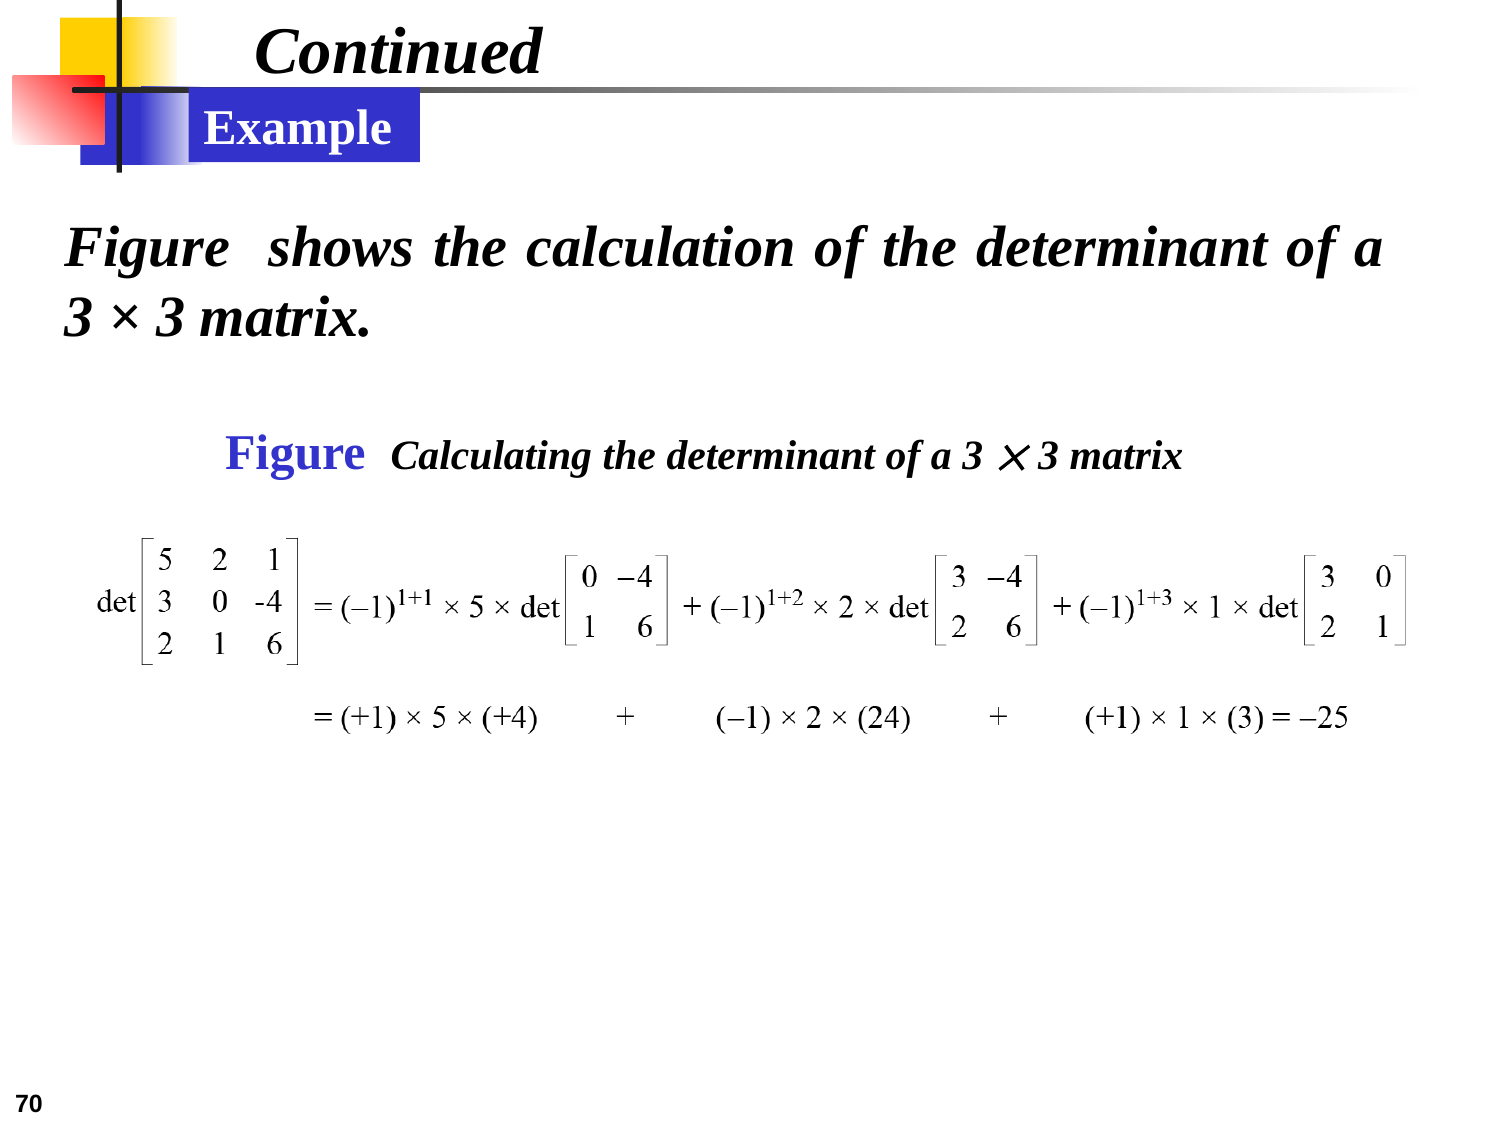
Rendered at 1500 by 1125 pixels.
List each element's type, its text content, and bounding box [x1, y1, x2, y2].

text_box Figure Calculating the determinant of a 3 ´ 3 matrix [210, 412, 1199, 488]
text_box [60, 17, 116, 86]
text_box [80, 93, 116, 165]
text_box Figure shows the calculation of the determinant of a 3 × 3 matrix. [49, 200, 1400, 355]
text_box [116, 93, 122, 173]
text_box [72, 87, 188, 93]
picture [96, 538, 1406, 738]
text_box Continued [189, 0, 576, 95]
text_box Example [188, 87, 420, 163]
slide_number 70 [0, 1050, 313, 1125]
text_box [576, 87, 1423, 93]
text_box [141, 93, 202, 165]
text_box [116, 0, 122, 87]
text_box [122, 17, 177, 86]
text_box [12, 75, 105, 145]
text_box [122, 93, 141, 165]
